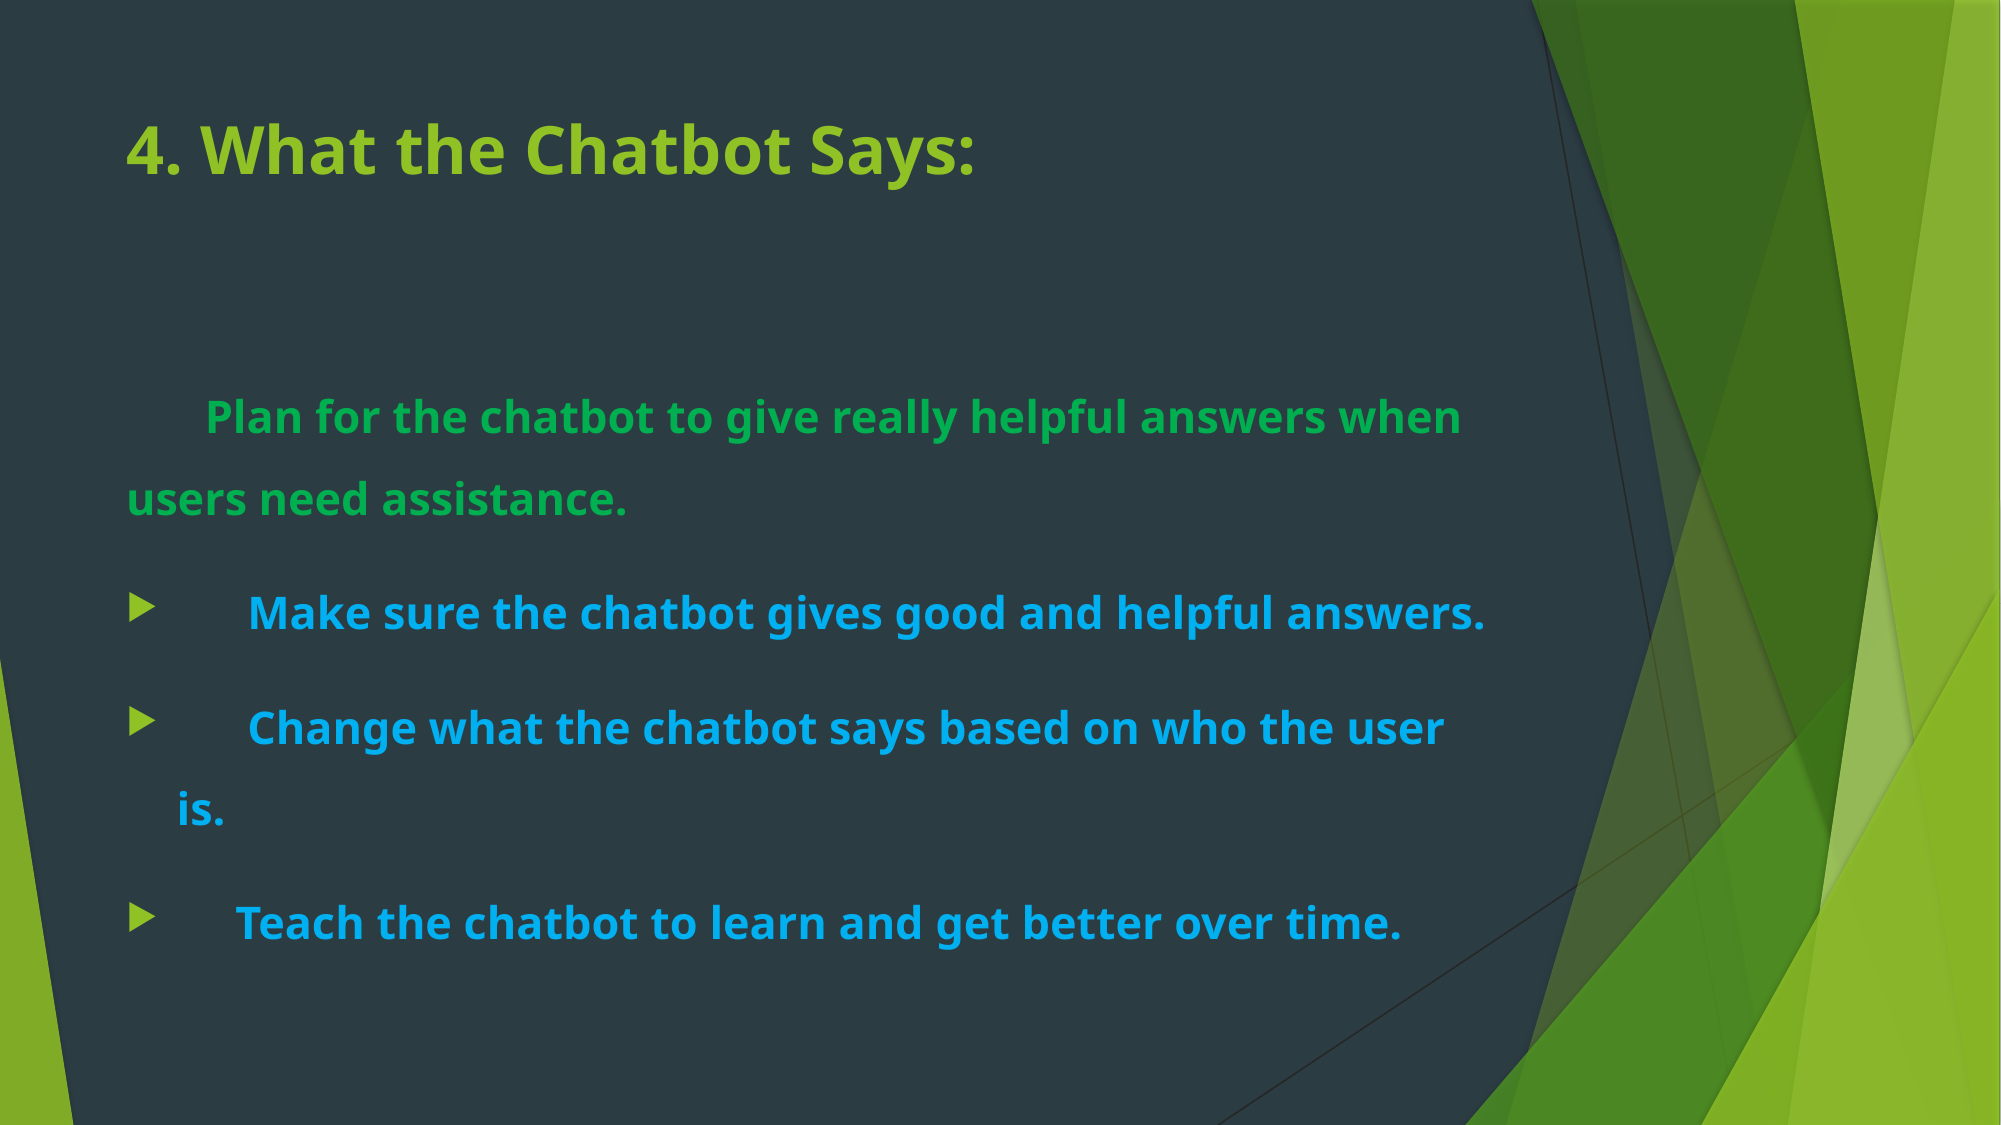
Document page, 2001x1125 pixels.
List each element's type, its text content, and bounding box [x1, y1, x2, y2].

list Plan for the chatbot to give really helpful answers when users need assistance. Make sure the chatbot gives good and helpful answers. Change what the chatbot says based on who the user is. Teach the chatbot to learn and get better over time. [111, 354, 1522, 992]
title 4. What the Chatbot Says: [111, 99, 1522, 317]
